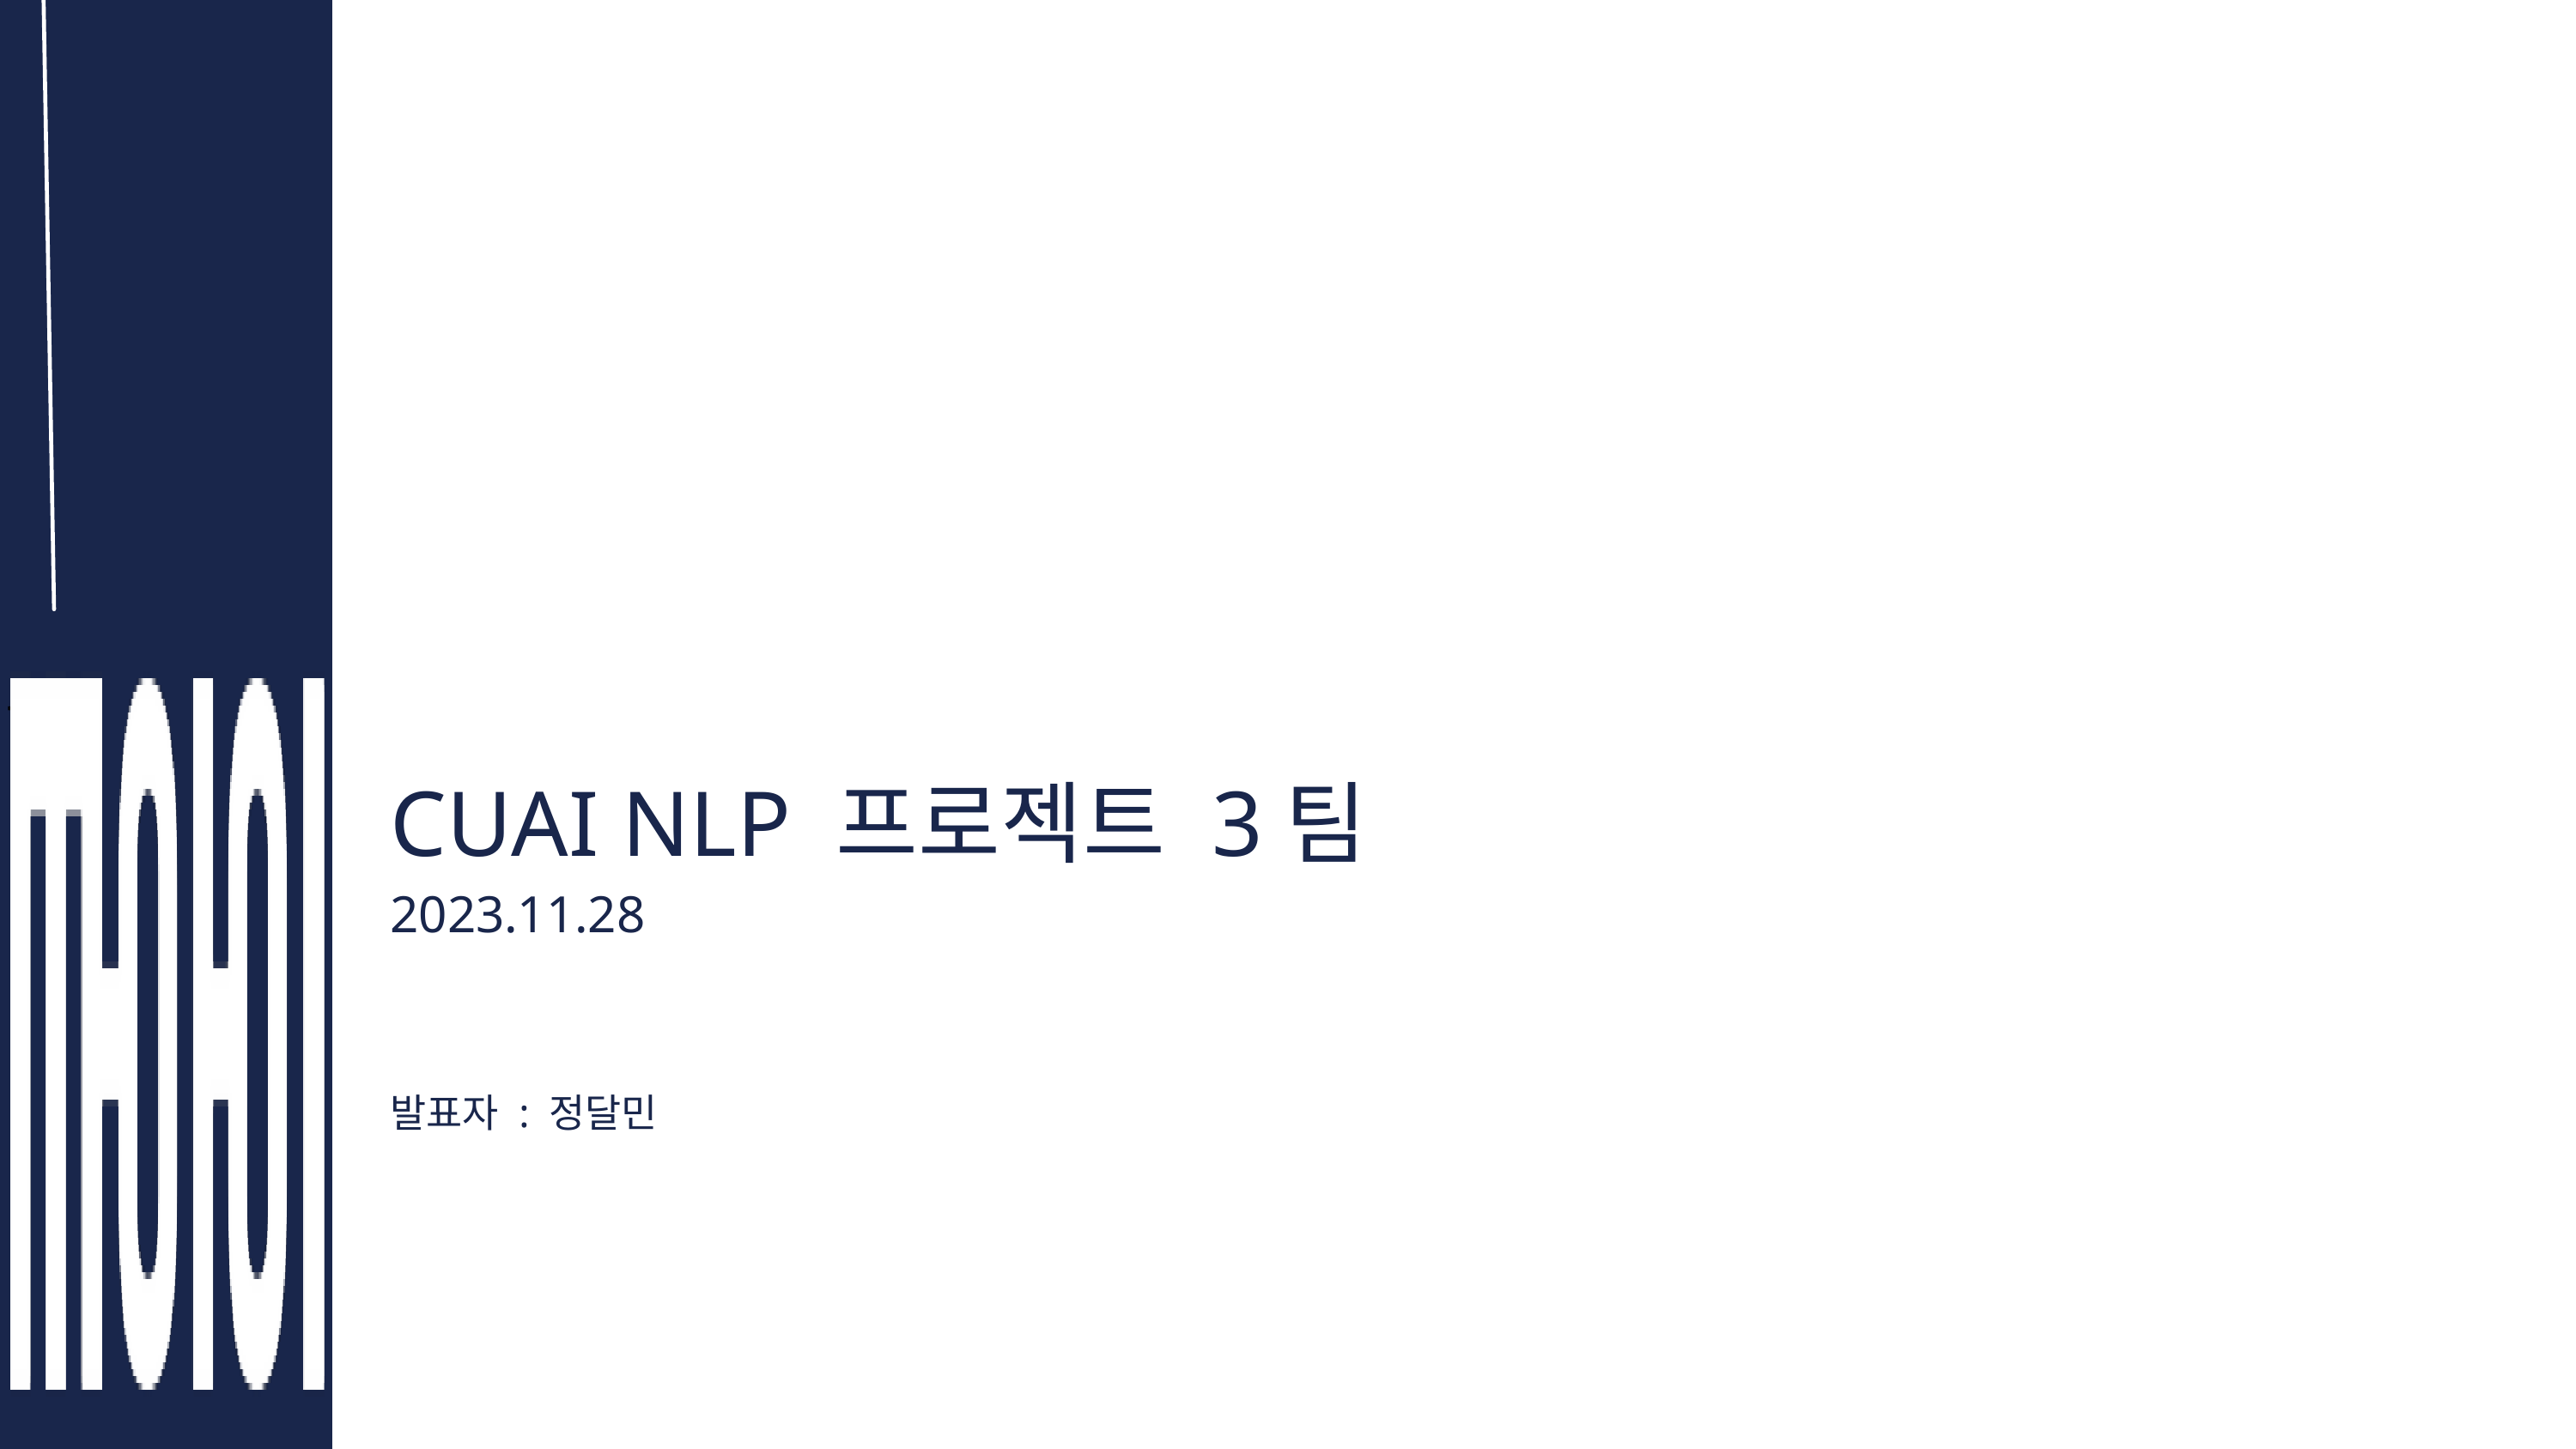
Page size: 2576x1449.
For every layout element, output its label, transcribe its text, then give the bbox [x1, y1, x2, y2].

text_box CUAI NLP 프로젝트 3팀 2023.11.28 발표자 : 정달민 [390, 750, 1768, 1136]
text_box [0, 0, 333, 1449]
